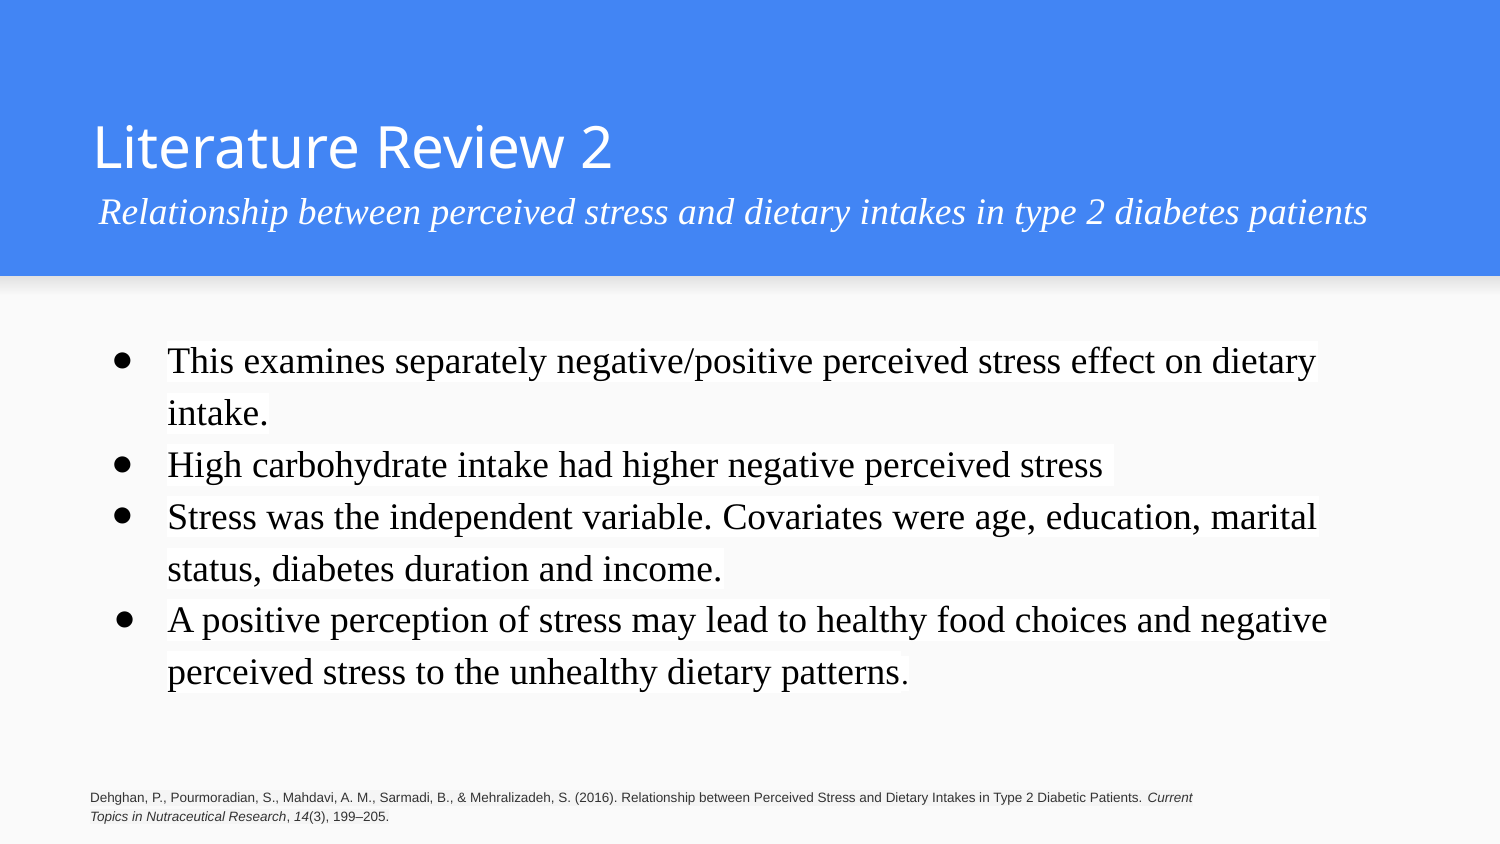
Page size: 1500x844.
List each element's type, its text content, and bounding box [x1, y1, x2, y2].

text_box Dehghan, P., Pourmoradian, S., Mahdavi, A. M., Sarmadi, B., & Mehralizadeh, S. (2016). Relationship between Perceived Stress and Dietary Intakes in Type 2 Diabetic Patients. Current Topics in Nutraceutical Research, 14(3), 199–205. [0, 771, 1242, 844]
title Literature Review 2 Relationship between perceived stress and dietary intakes in type 2 diabetes patients [77, 121, 1427, 248]
list This examines separately negative/positive perceived stress effect on dietary intake. High carbohydrate intake had higher negative perceived stress Stress was the independent variable. Covariates were age, education, marital status, diabetes duration and income. A positive perception of stress may lead to healthy food choices and negative perceived stress to the unhealthy dietary patterns. [77, 314, 1427, 760]
